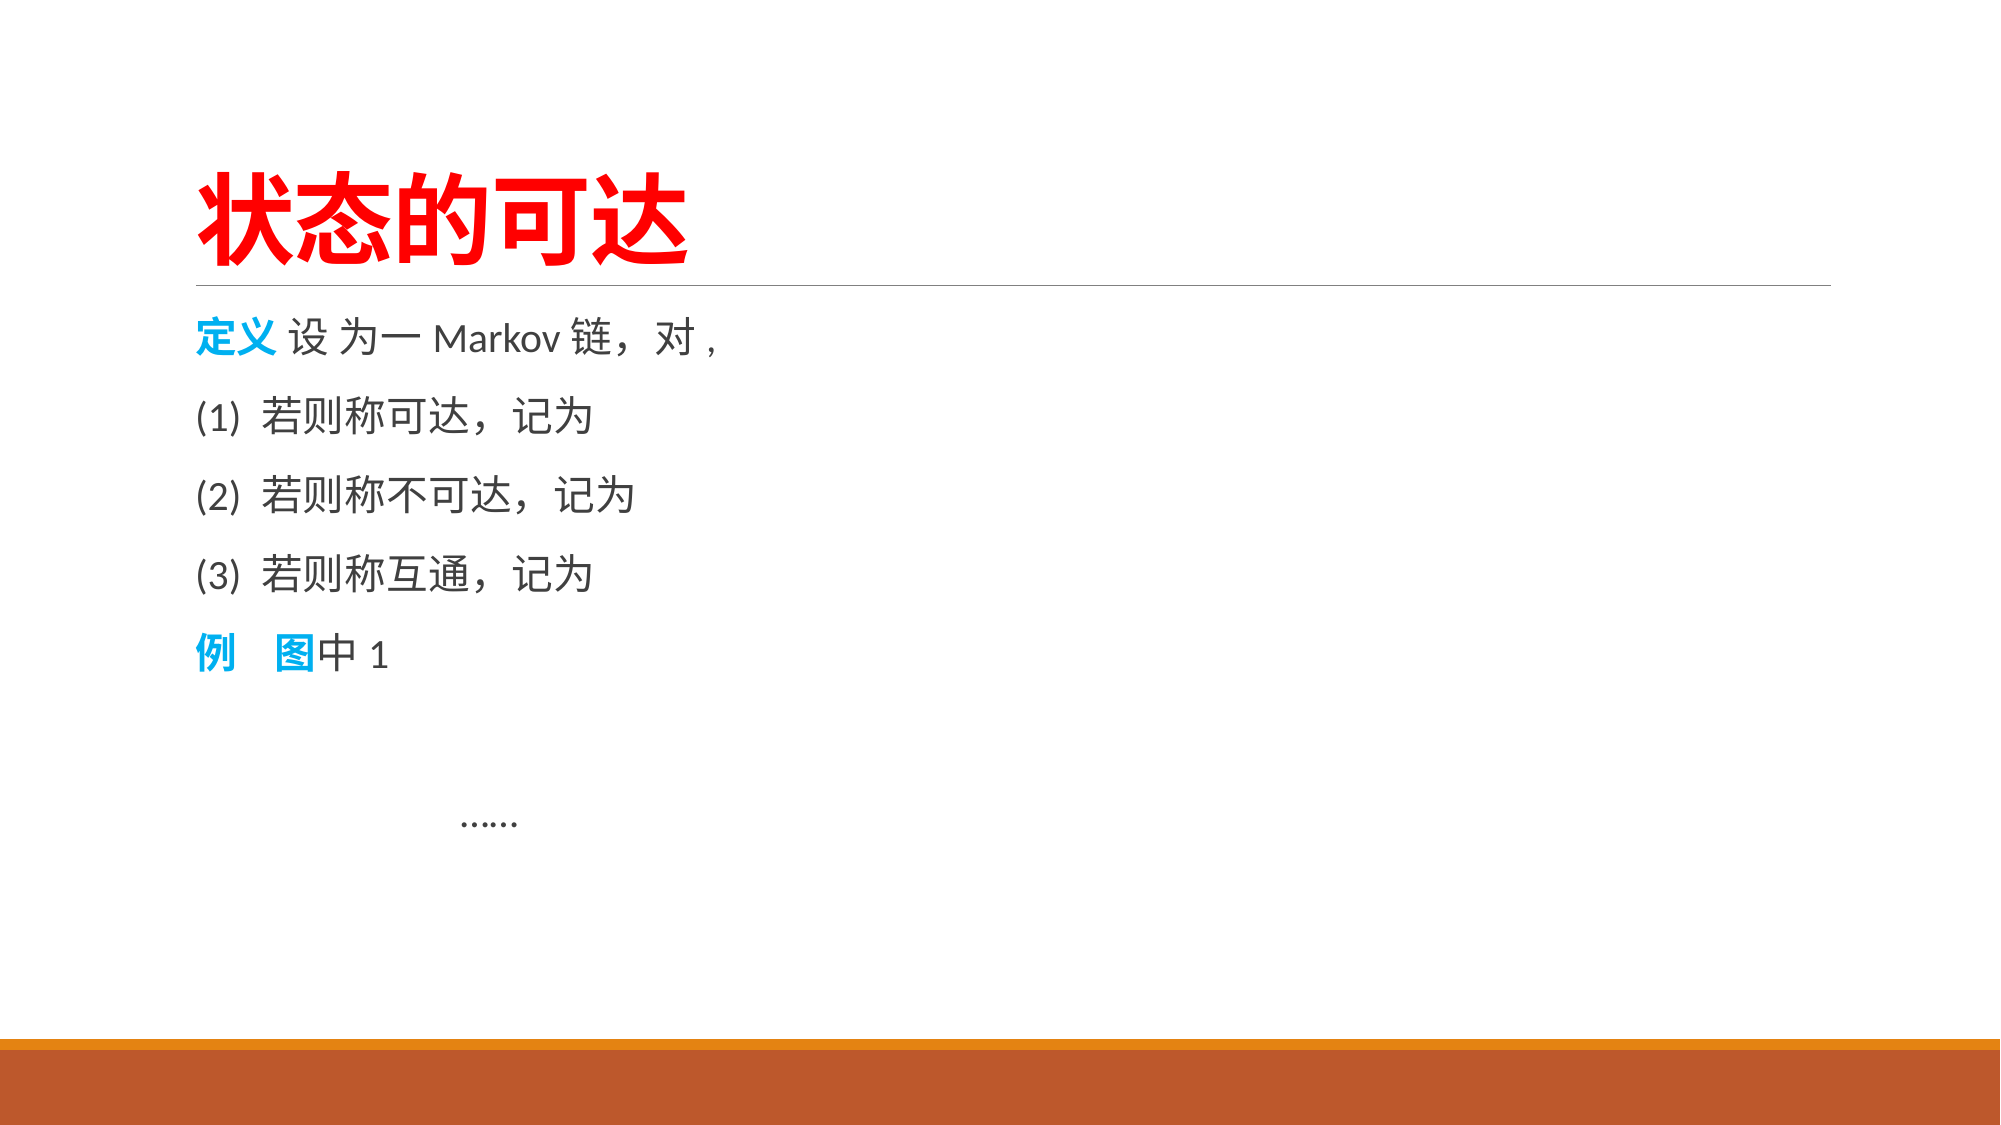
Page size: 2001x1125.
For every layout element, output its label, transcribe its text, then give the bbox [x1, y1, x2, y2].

title 状态的可达 [180, 47, 1830, 285]
